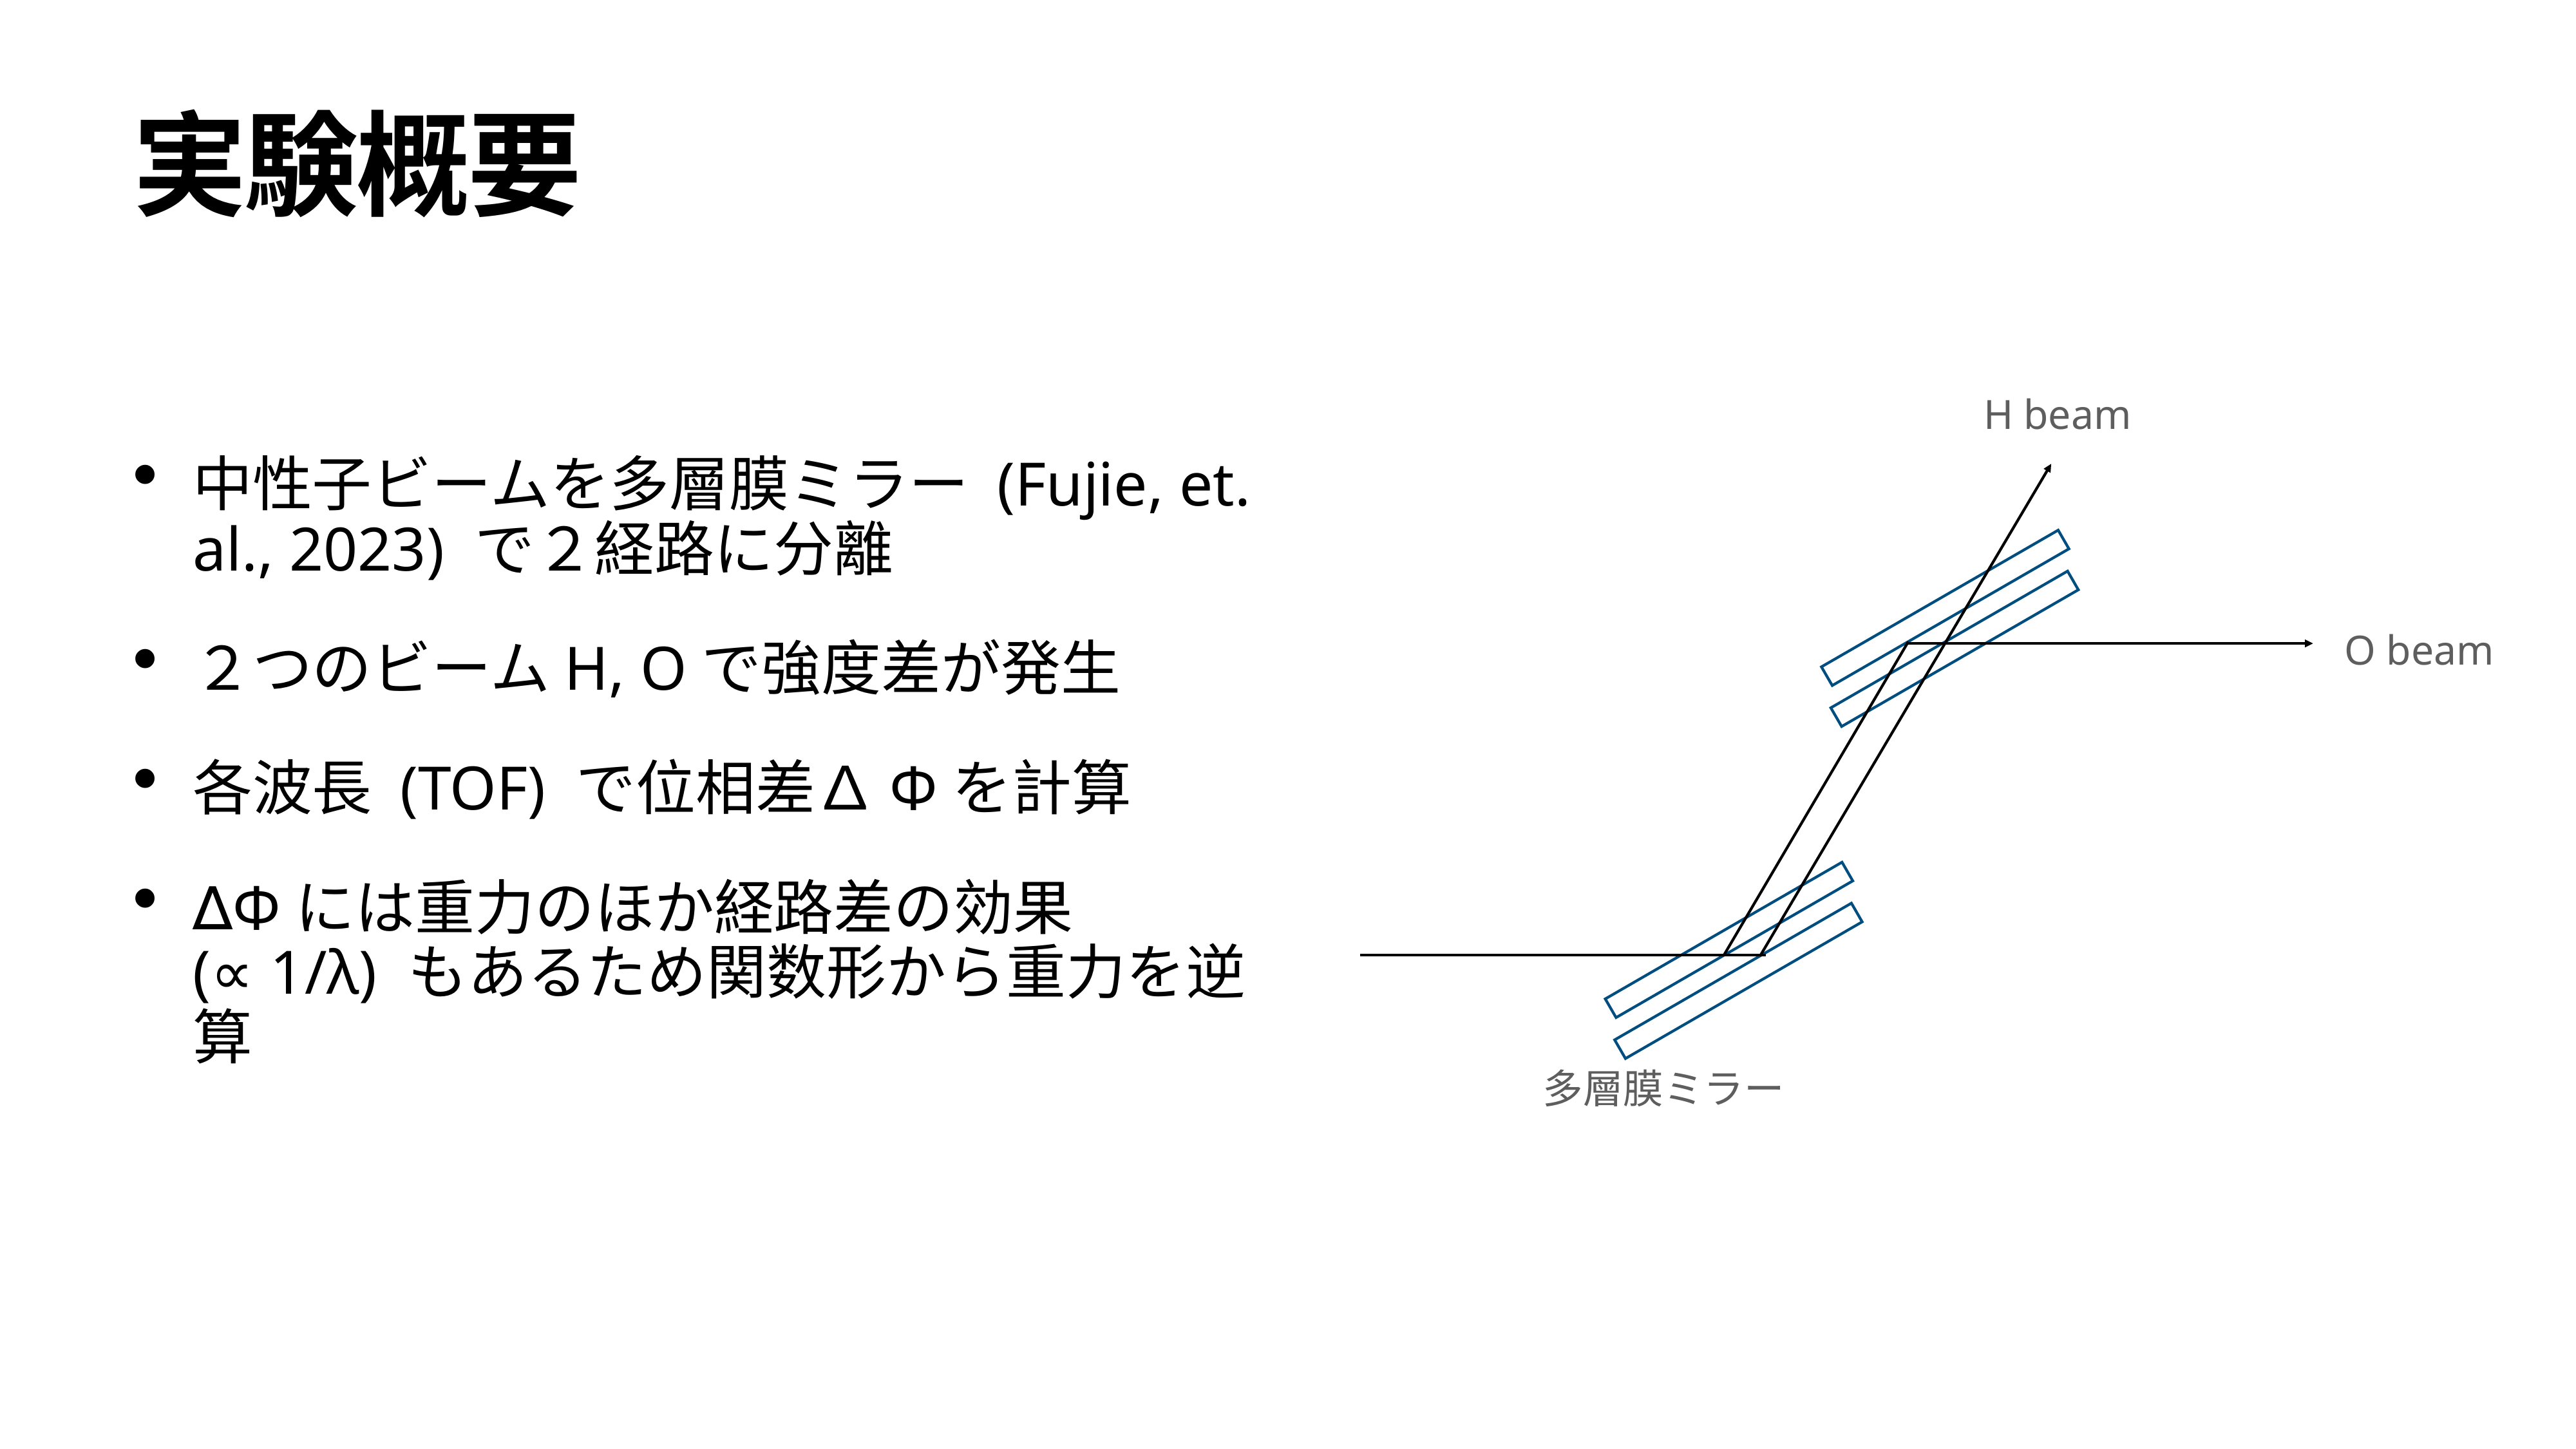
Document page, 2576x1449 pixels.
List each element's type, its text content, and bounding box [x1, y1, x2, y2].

text_box [1925, 644, 1985, 679]
title 実験概要 [127, 113, 1161, 266]
text_box [1682, 886, 1801, 954]
text_box [1945, 464, 2052, 643]
text_box H beam [1978, 383, 2137, 442]
text_box [1605, 955, 1725, 1018]
text_box [1780, 862, 1853, 923]
text_box [1946, 571, 2079, 643]
text_box O beam [2339, 619, 2500, 679]
text_box [1908, 639, 2313, 648]
text_box [1821, 571, 1987, 686]
text_box [1966, 530, 2069, 609]
text_box [1615, 903, 1862, 1057]
list 中性子ビームを多層膜ミラー (Fujie, et. al., 2023) で２経路に分離 ２つのビームH, Oで強度差が発生 各波長 (TOF) で位相差∆Φを計算 ∆Φには重力のほか経路差の効果 (∝1/λ) もあるため関数形から重力を逆算 [127, 448, 1258, 1321]
text_box [1830, 644, 1944, 727]
text_box 多層膜ミラー [1537, 1057, 1790, 1117]
